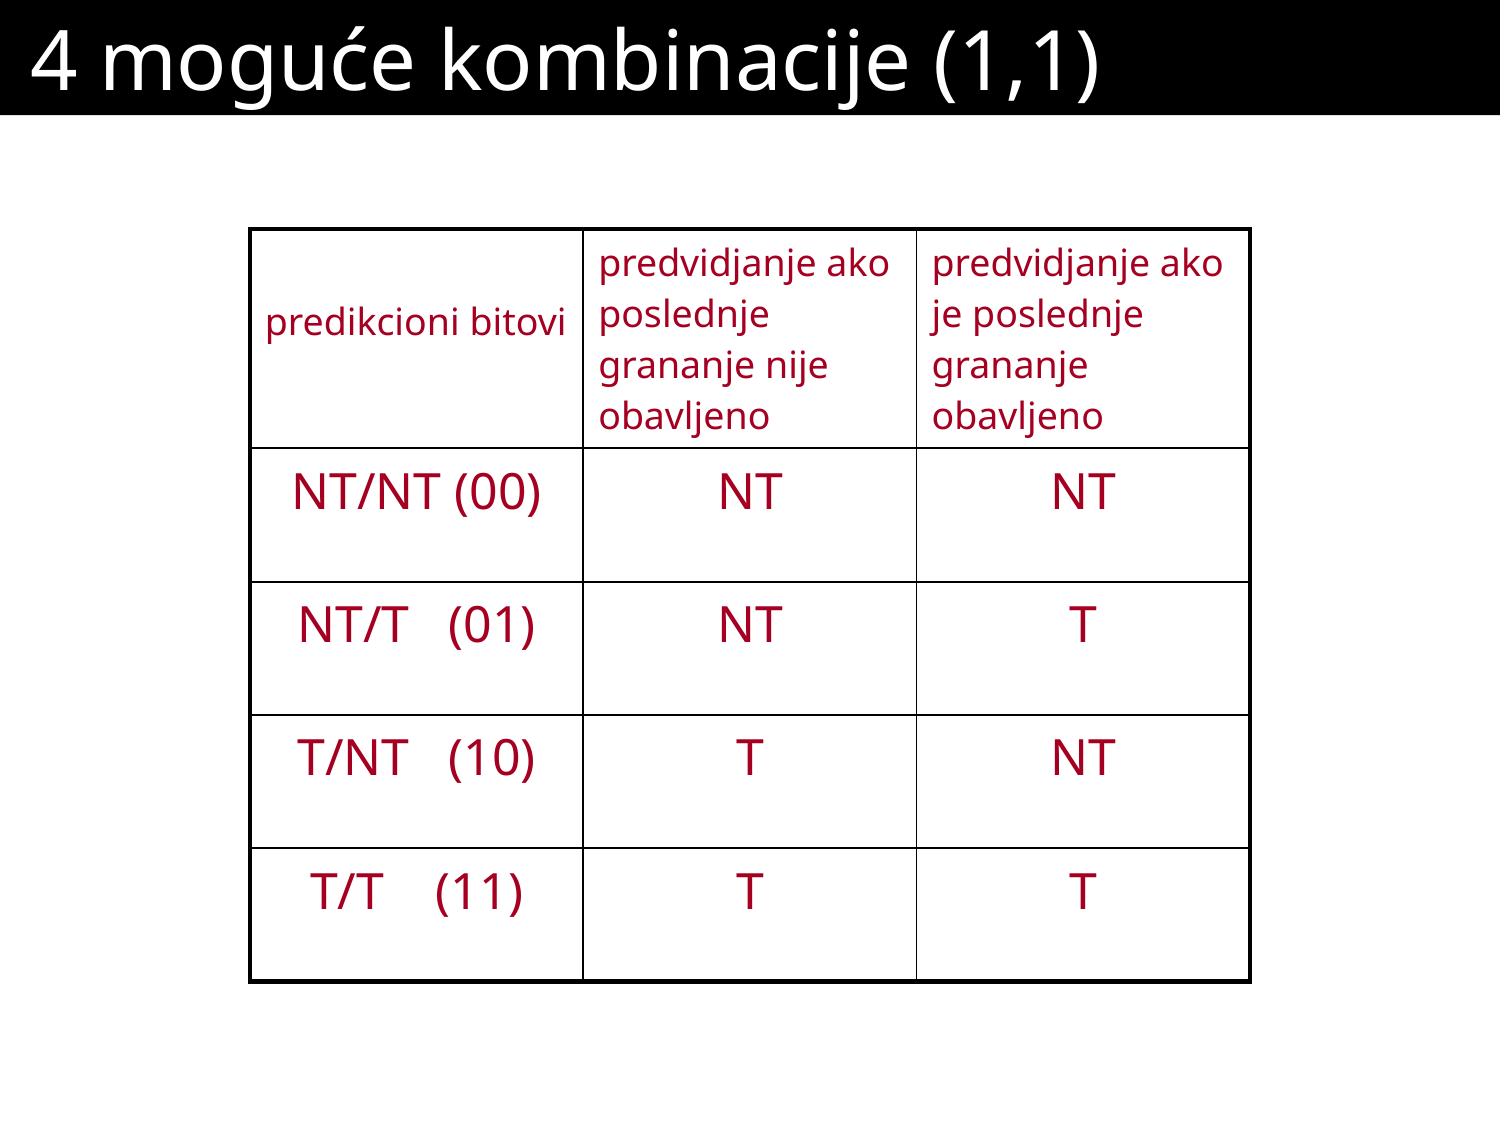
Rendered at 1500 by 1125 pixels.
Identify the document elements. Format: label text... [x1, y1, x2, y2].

table_cell T [584, 849, 916, 979]
table_header predikcioni bitovi [252, 231, 582, 447]
table_cell NT [917, 449, 1248, 581]
table_cell NT [584, 449, 916, 581]
table_cell T [917, 583, 1248, 714]
table_cell T [584, 716, 916, 847]
table_header predvidjanje ako poslednje grananje nije obavljeno [584, 231, 916, 447]
table_cell NT [584, 583, 916, 714]
table_cell NT/T (01) [252, 583, 582, 714]
table_cell NT/NT (00) [252, 449, 582, 581]
table_cell T [917, 849, 1248, 979]
table_cell NT [917, 716, 1248, 847]
table_header predvidjanje ako je poslednje grananje obavljeno [917, 231, 1248, 447]
table_cell T/T (11) [252, 849, 582, 979]
title 4 moguće kombinacije (1,1) prediktora [0, 0, 1500, 116]
table_cell T/NT (10) [252, 716, 582, 847]
